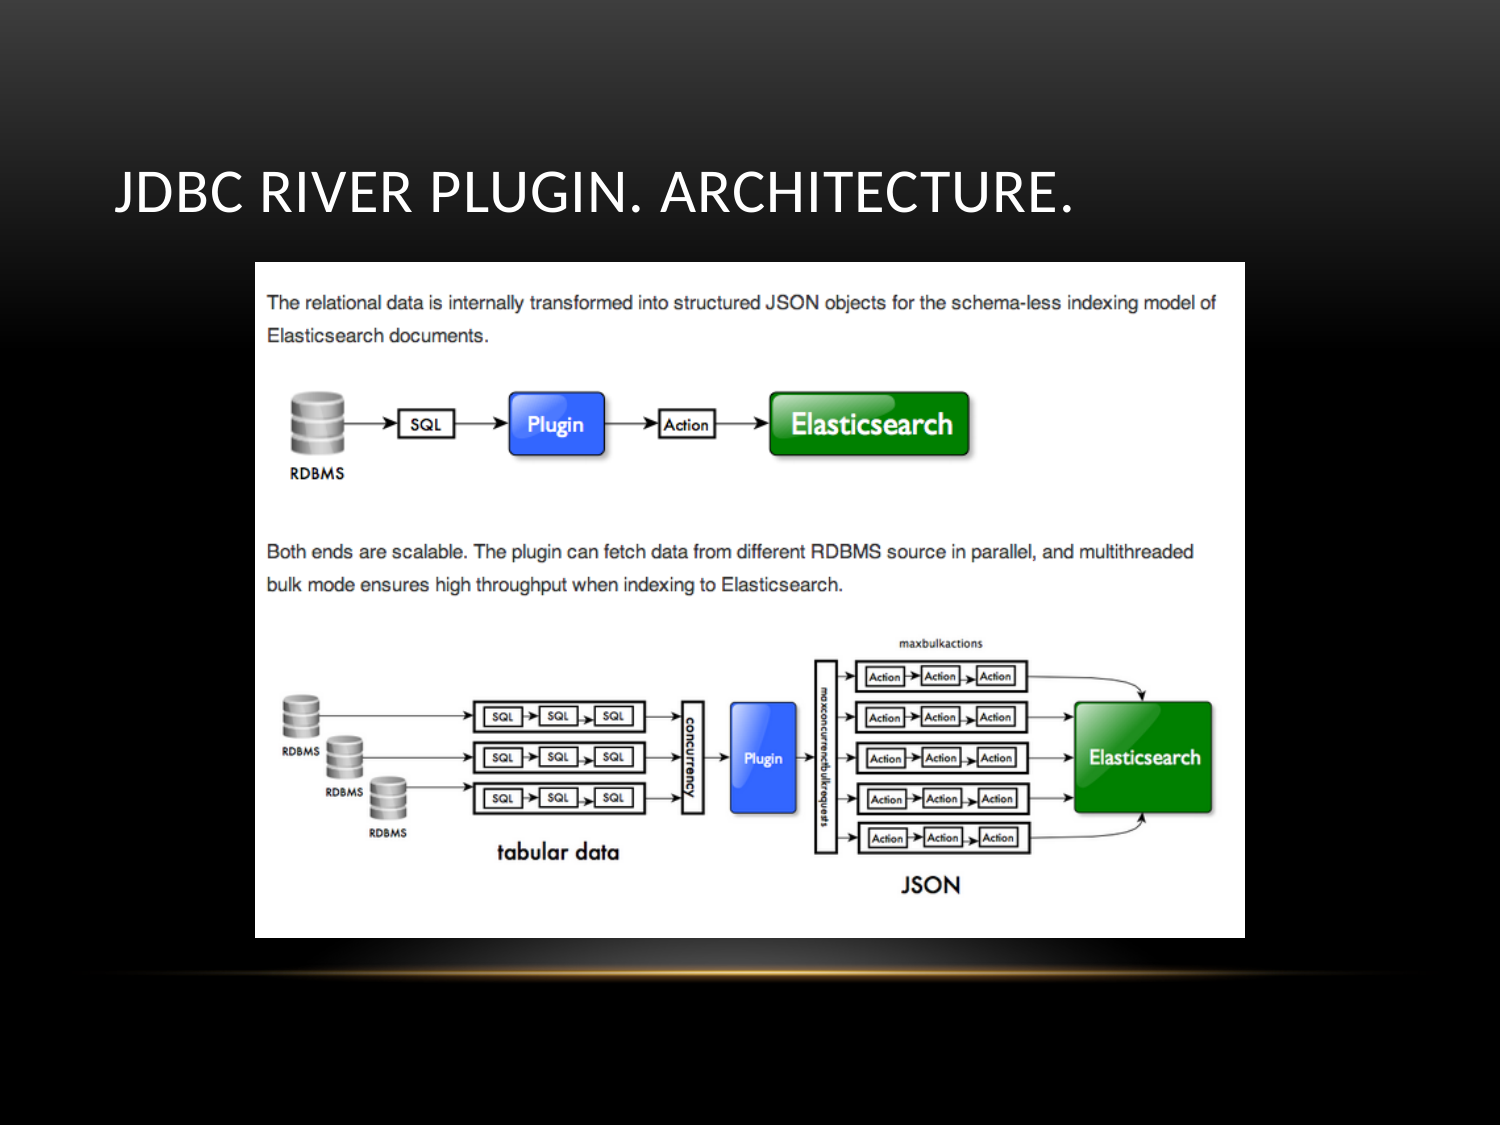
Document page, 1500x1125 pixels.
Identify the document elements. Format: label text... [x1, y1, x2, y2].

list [99, 262, 1401, 938]
picture [0, 0, 1500, 1125]
title JDBC River plugin. Architecture. [99, 45, 1400, 233]
